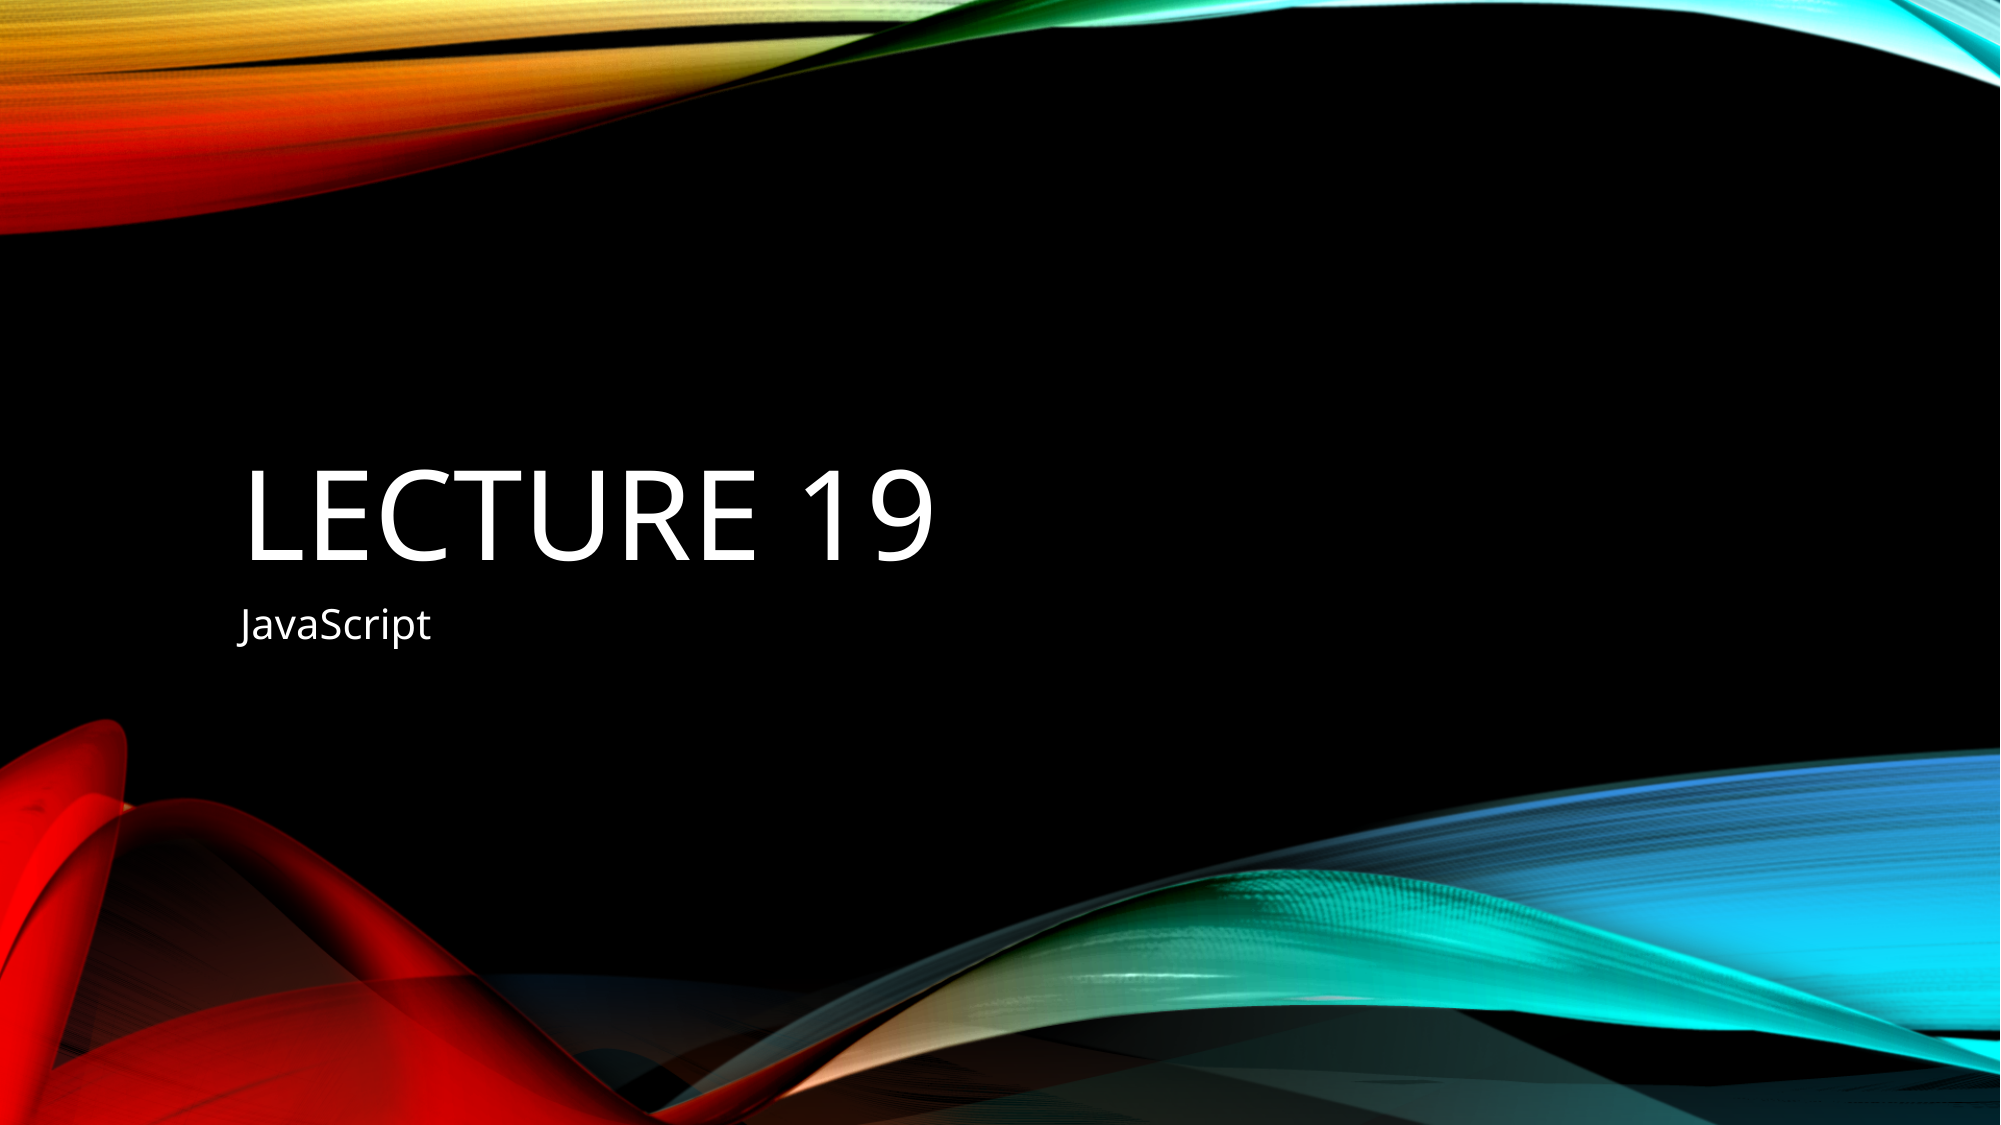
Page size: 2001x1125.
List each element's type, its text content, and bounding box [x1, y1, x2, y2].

subtitle JavaScript [225, 595, 1775, 709]
picture [0, 717, 2000, 1125]
picture [0, 0, 2000, 237]
title Lecture 19 [225, 295, 1775, 595]
